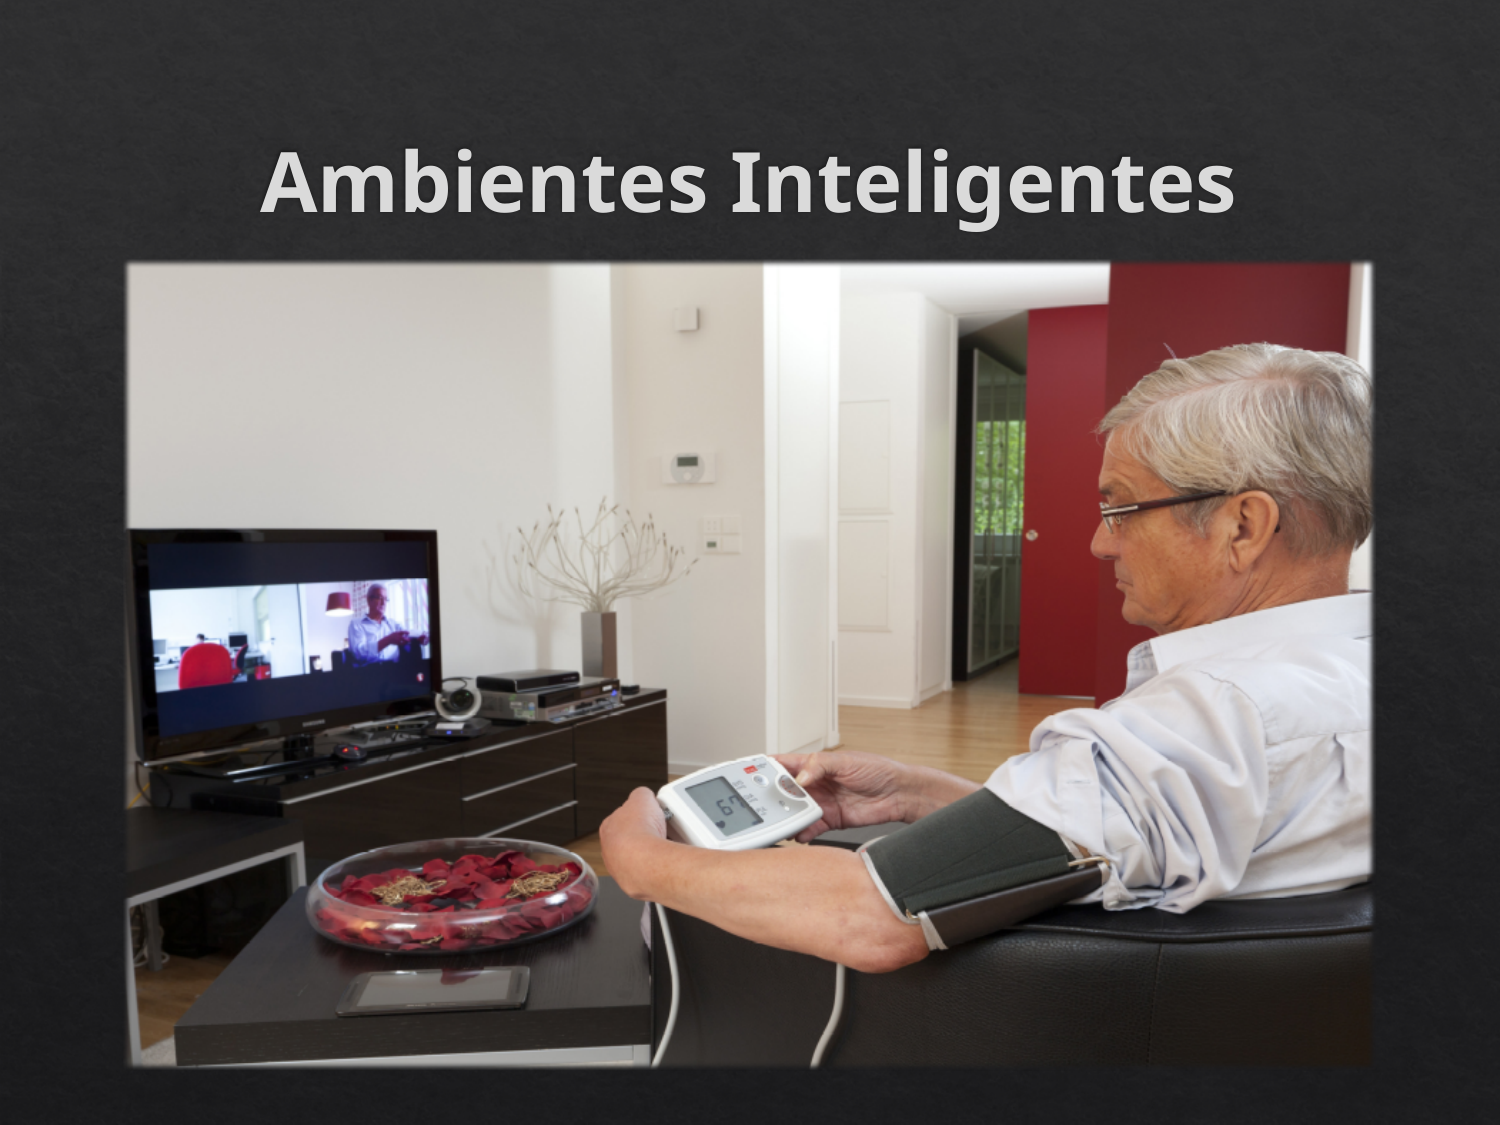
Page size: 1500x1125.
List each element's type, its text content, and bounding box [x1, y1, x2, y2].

title Ambientes Inteligentes [112, 99, 1387, 260]
picture [122, 258, 1376, 1072]
